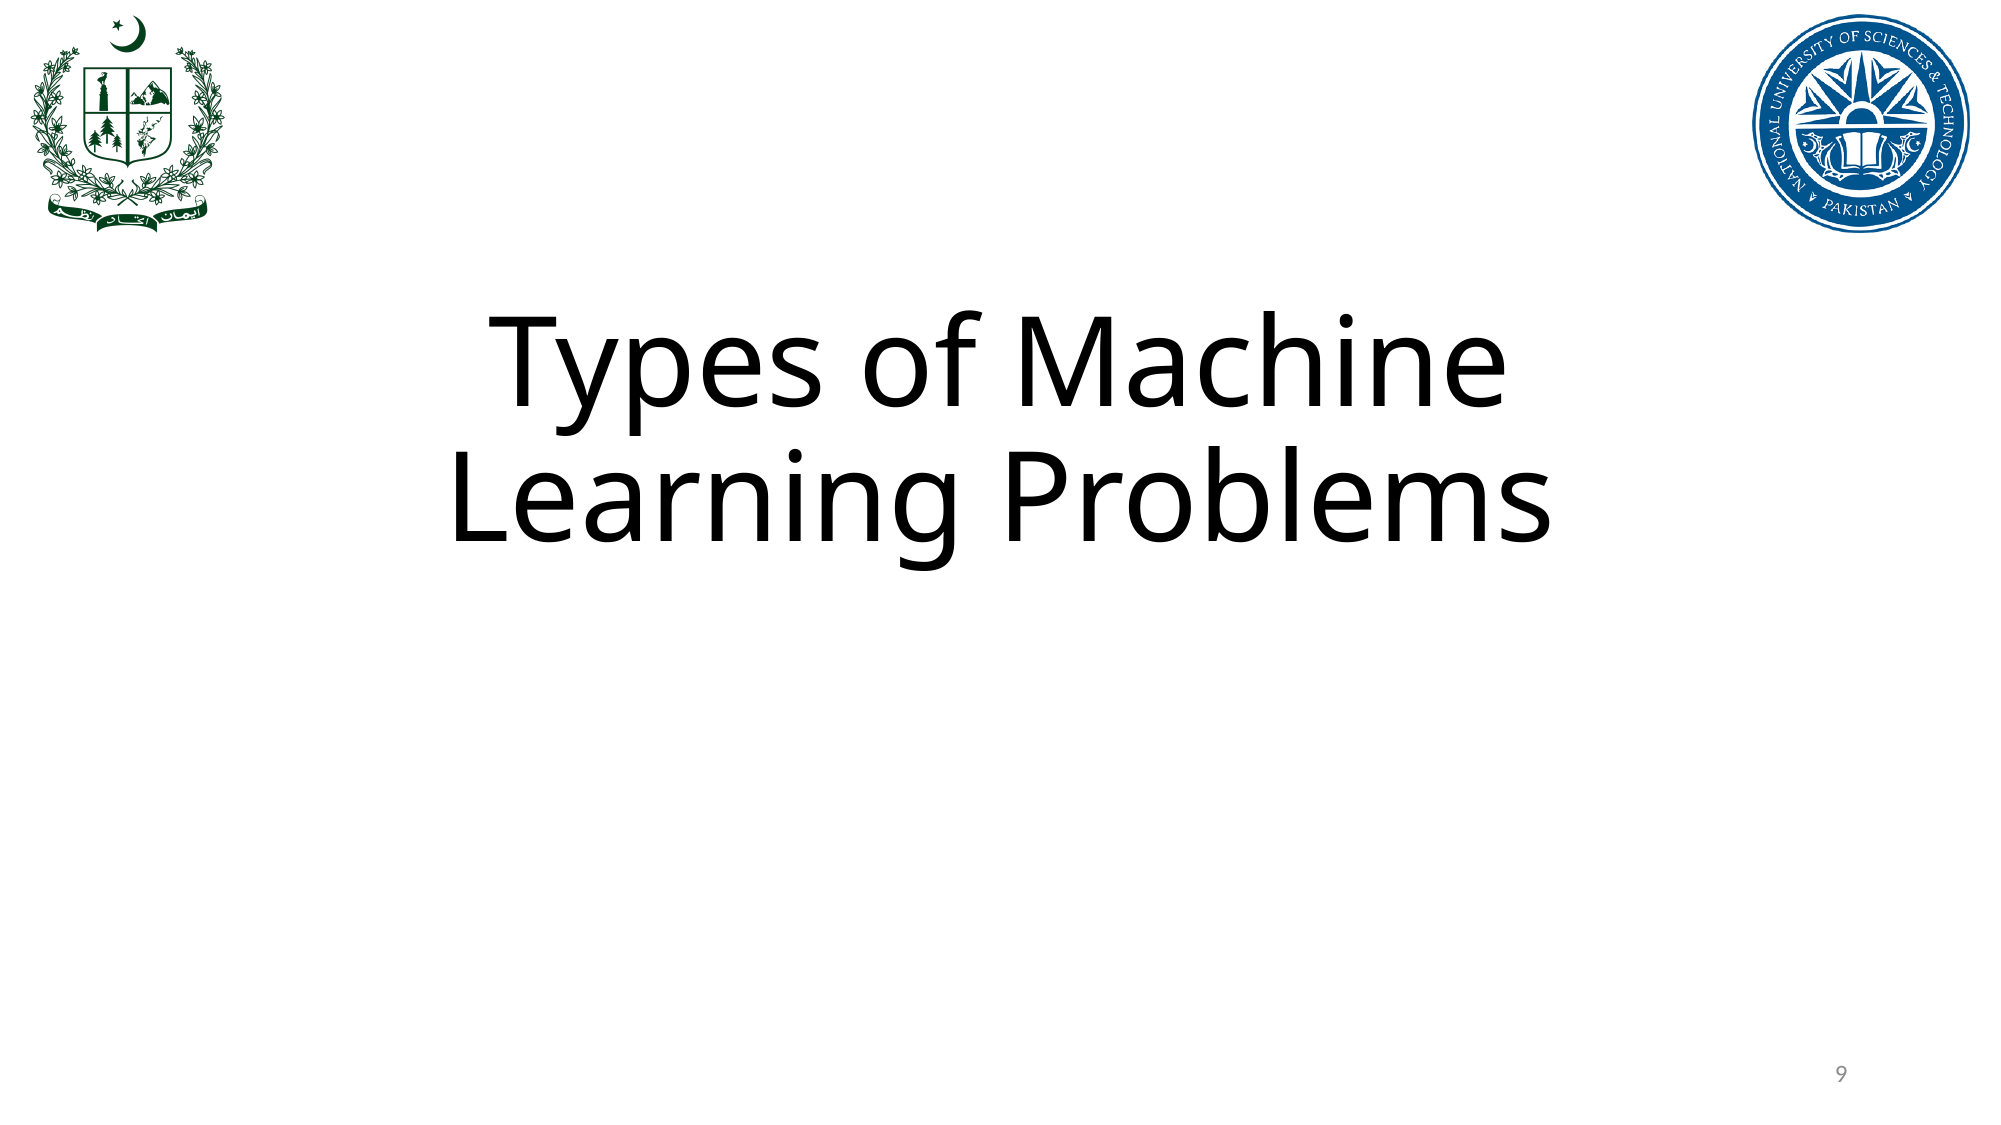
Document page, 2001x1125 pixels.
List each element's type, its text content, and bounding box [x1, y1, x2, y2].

slide_number 9 [1412, 1042, 1863, 1103]
picture [30, 15, 225, 233]
title Types of Machine Learning Problems [249, 184, 1750, 576]
picture [1752, 14, 1970, 233]
